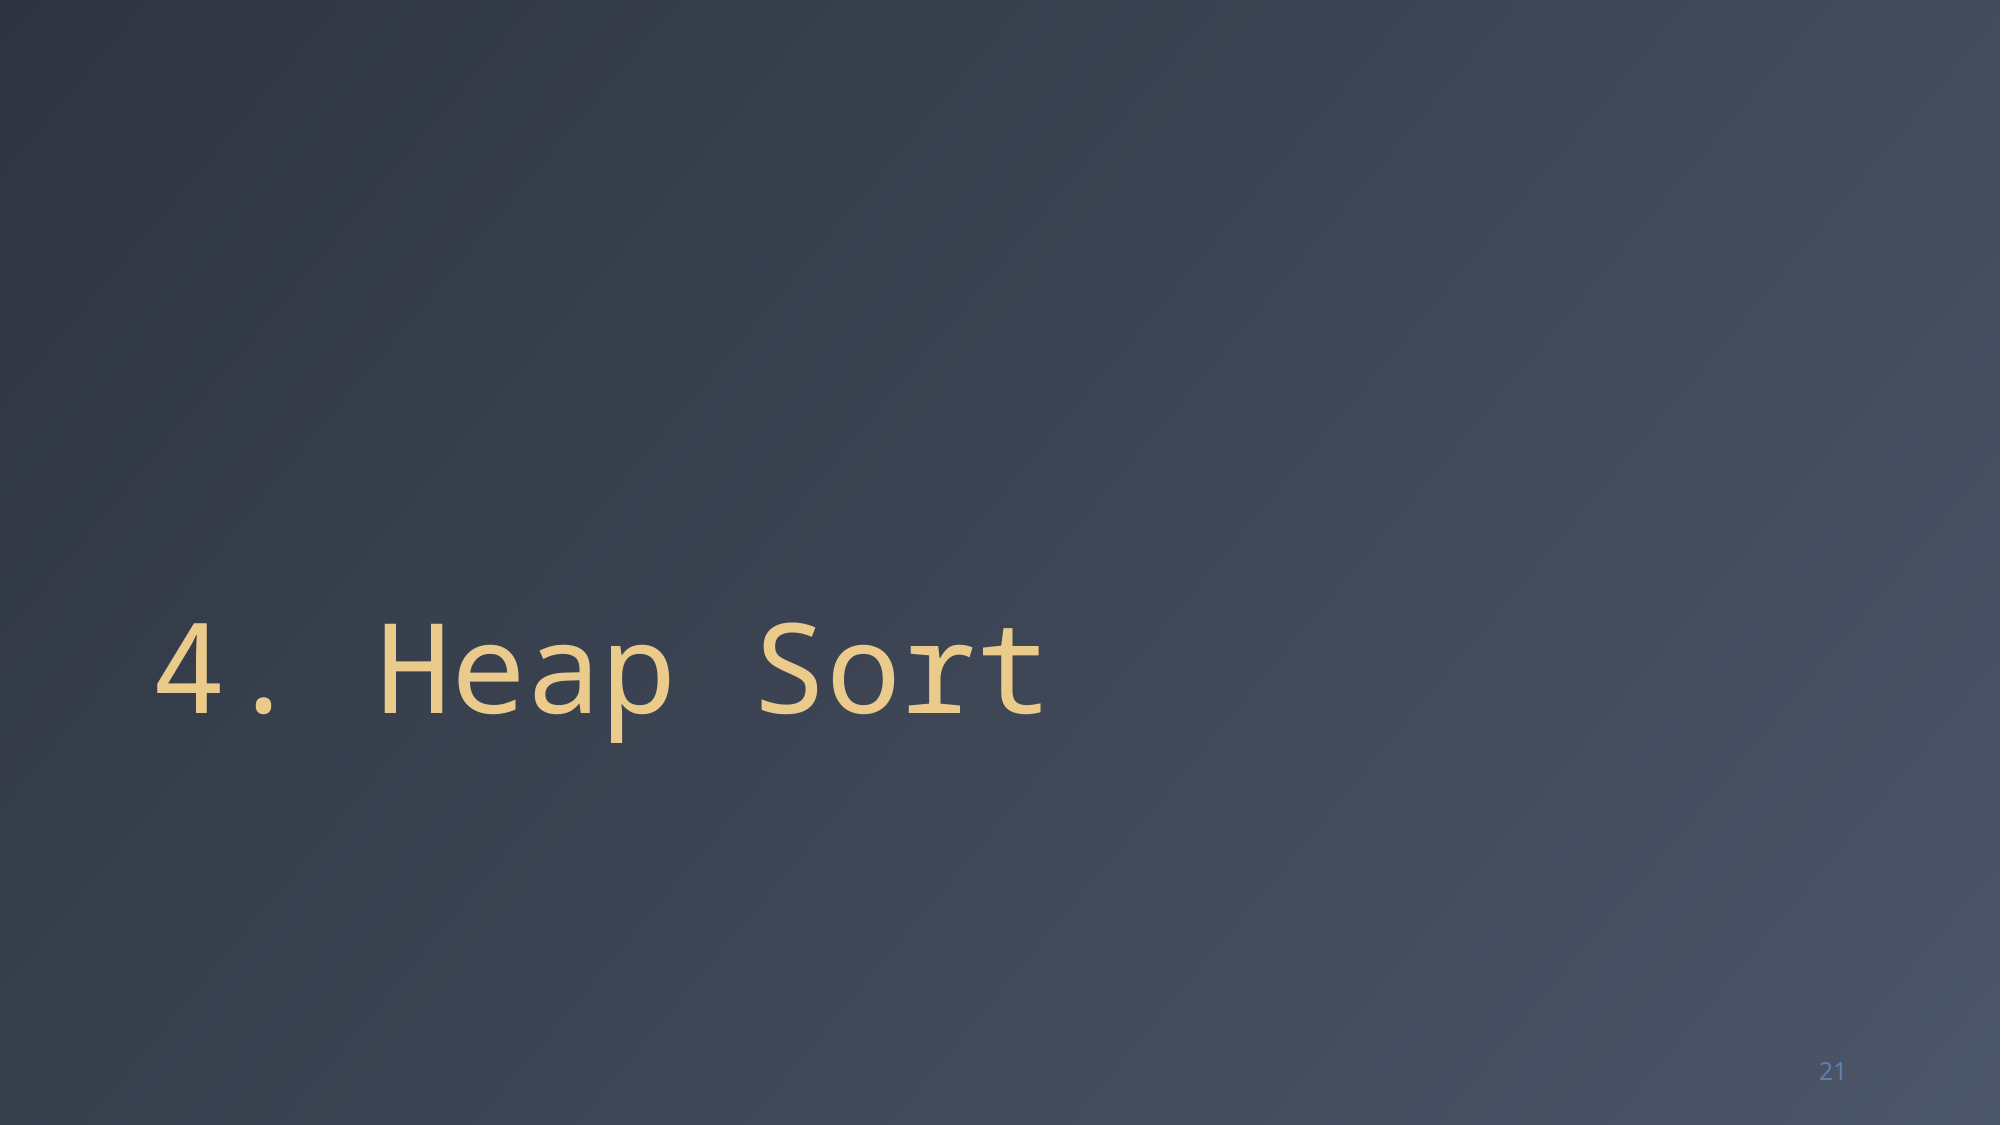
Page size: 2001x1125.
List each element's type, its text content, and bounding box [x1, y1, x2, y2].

title 4. Heap Sort [136, 280, 1862, 749]
slide_number 21 [1738, 1042, 1863, 1103]
